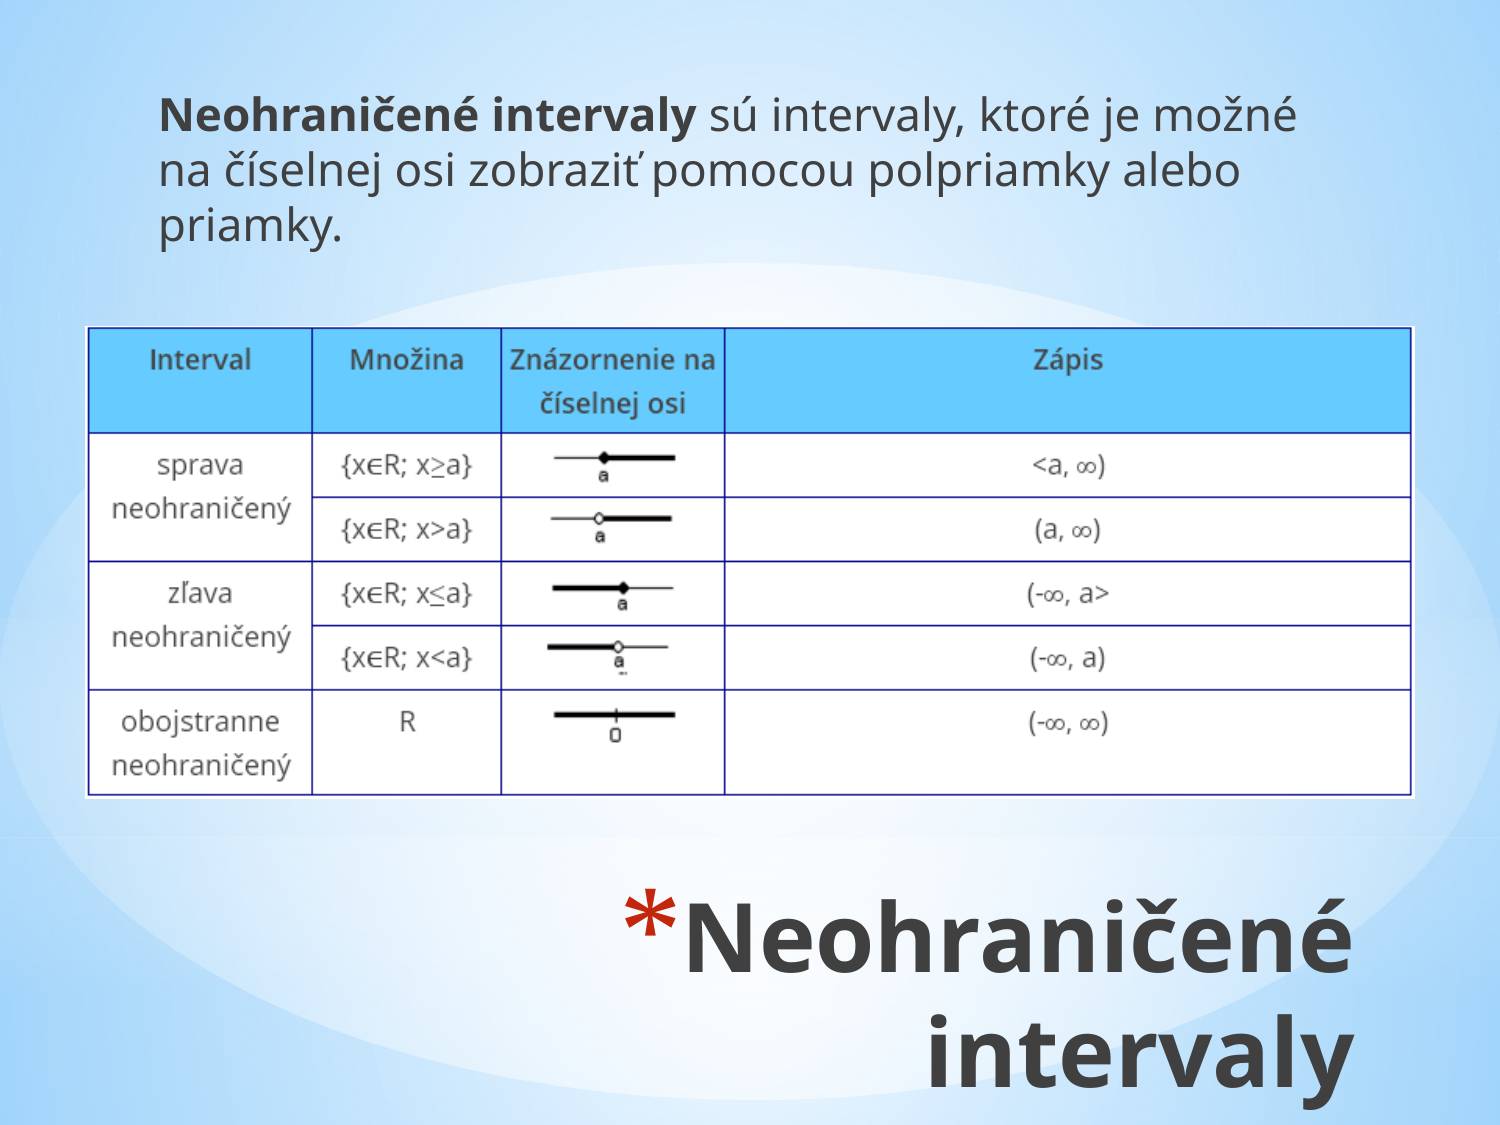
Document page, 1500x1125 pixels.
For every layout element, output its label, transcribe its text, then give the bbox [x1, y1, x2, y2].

text_box Neohraničené intervaly sú intervaly, ktoré je možné na číselnej osi zobraziť pomocou polpriamky alebo priamky. [135, 78, 1344, 220]
text_box Neohraničené intervaly [183, 869, 1370, 1058]
picture [84, 326, 1415, 799]
